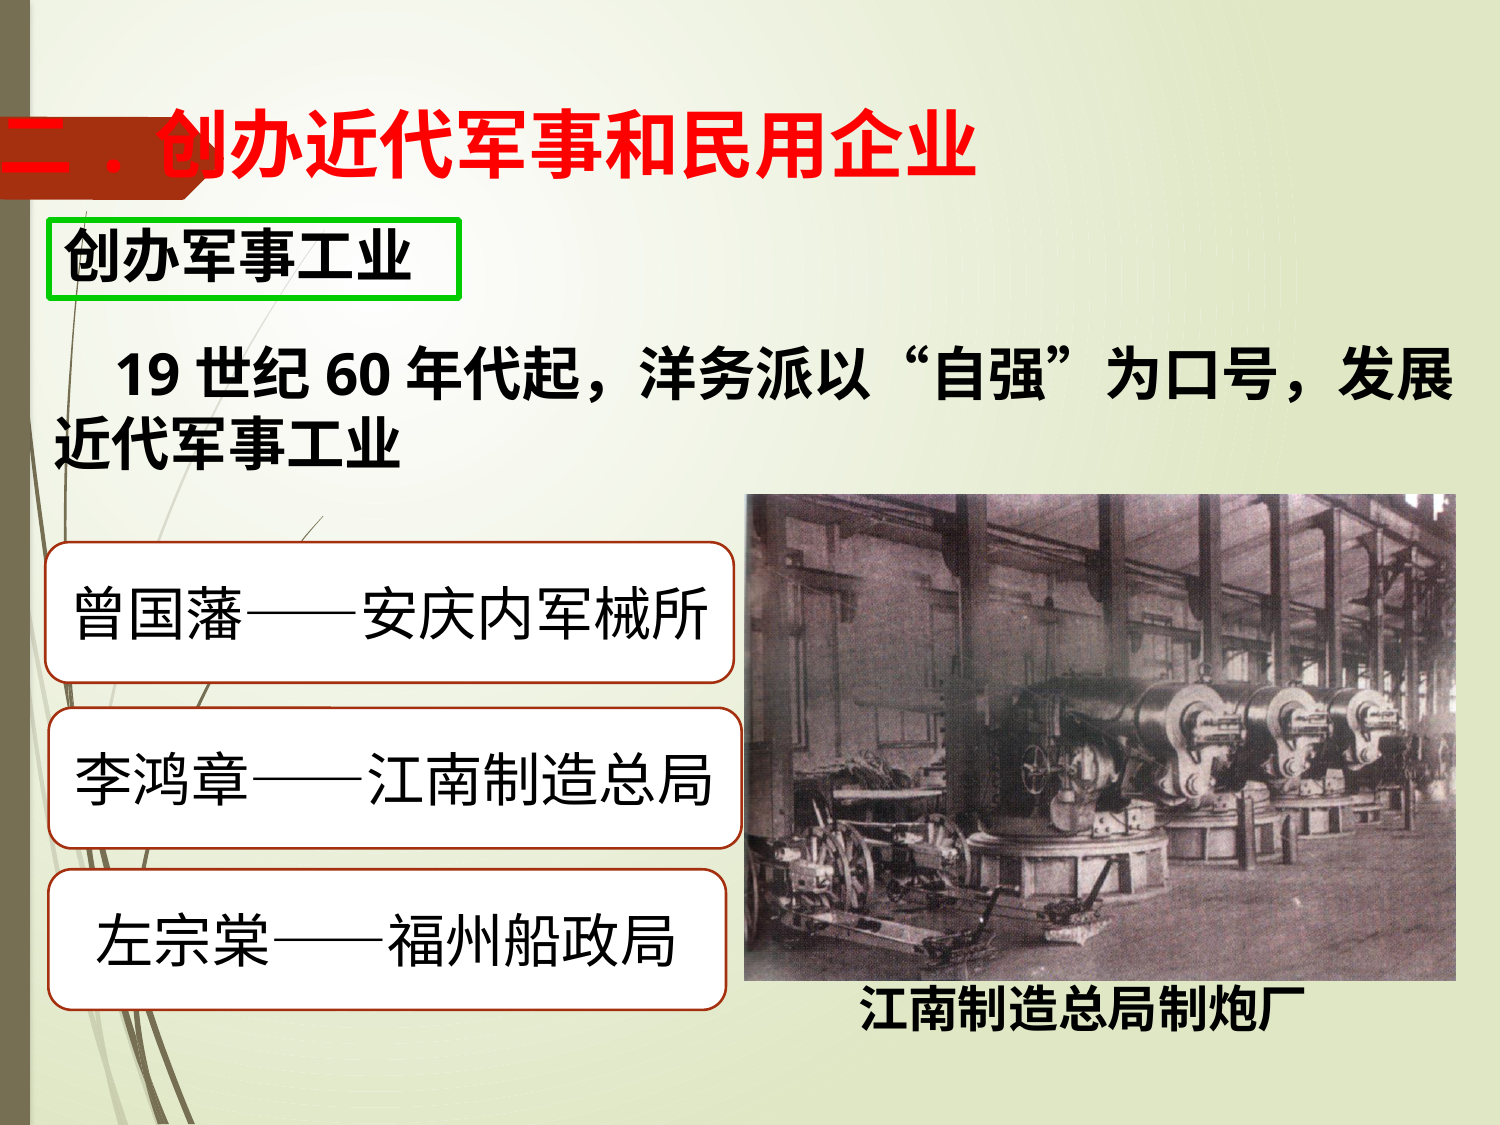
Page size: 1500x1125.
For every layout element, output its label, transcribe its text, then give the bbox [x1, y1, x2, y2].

text_box 江南制造总局制炮厂 [843, 990, 1413, 1045]
text_box 李鸿章——江南制造总局 [47, 706, 739, 850]
text_box 曾国藩——安庆内军械所 [43, 540, 736, 685]
text_box 创办军事工业 [49, 220, 460, 298]
text_box 二.创办近代军事和民用企业 [0, 90, 995, 196]
text_box 左宗棠——福州船政局 [47, 867, 728, 1012]
picture [744, 494, 1456, 981]
text_box 19世纪60年代起，洋务派以“自强”为口号，发展近代军事工业 [38, 330, 1493, 485]
